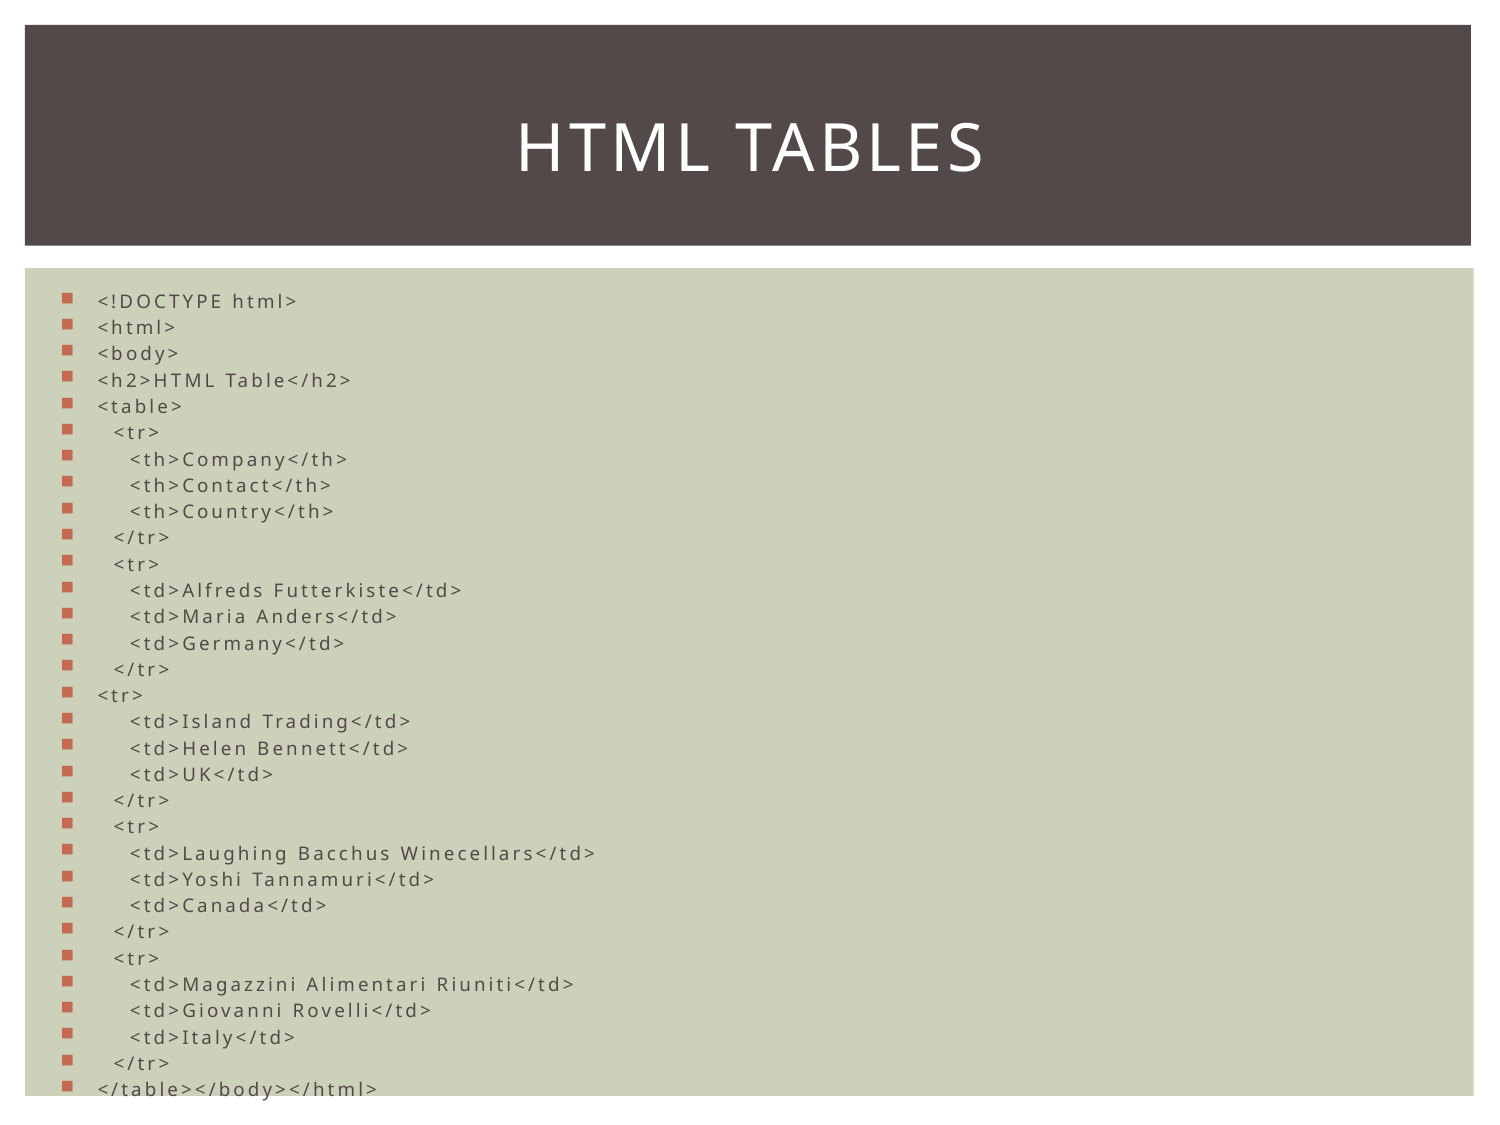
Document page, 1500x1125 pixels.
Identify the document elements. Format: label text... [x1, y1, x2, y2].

list <!DOCTYPE html> <html> <body> <h2>HTML Table</h2> <table> <tr> <th>Company</th> <th>Contact</th> <th>Country</th> </tr> <tr> <td>Alfreds Futterkiste</td> <td>Maria Anders</td> <td>Germany</td> </tr> <tr> <td>Island Trading</td> <td>Helen Bennett</td> <td>UK</td> </tr> <tr> <td>Laughing Bacchus Winecellars</td> <td>Yoshi Tannamuri</td> <td>Canada</td> </tr> <tr> <td>Magazzini Alimentari Riuniti</td> <td>Giovanni Rovelli</td> <td>Italy</td> </tr> </table></body></html> [37, 281, 1442, 1088]
title HTML Tables [62, 58, 1438, 232]
